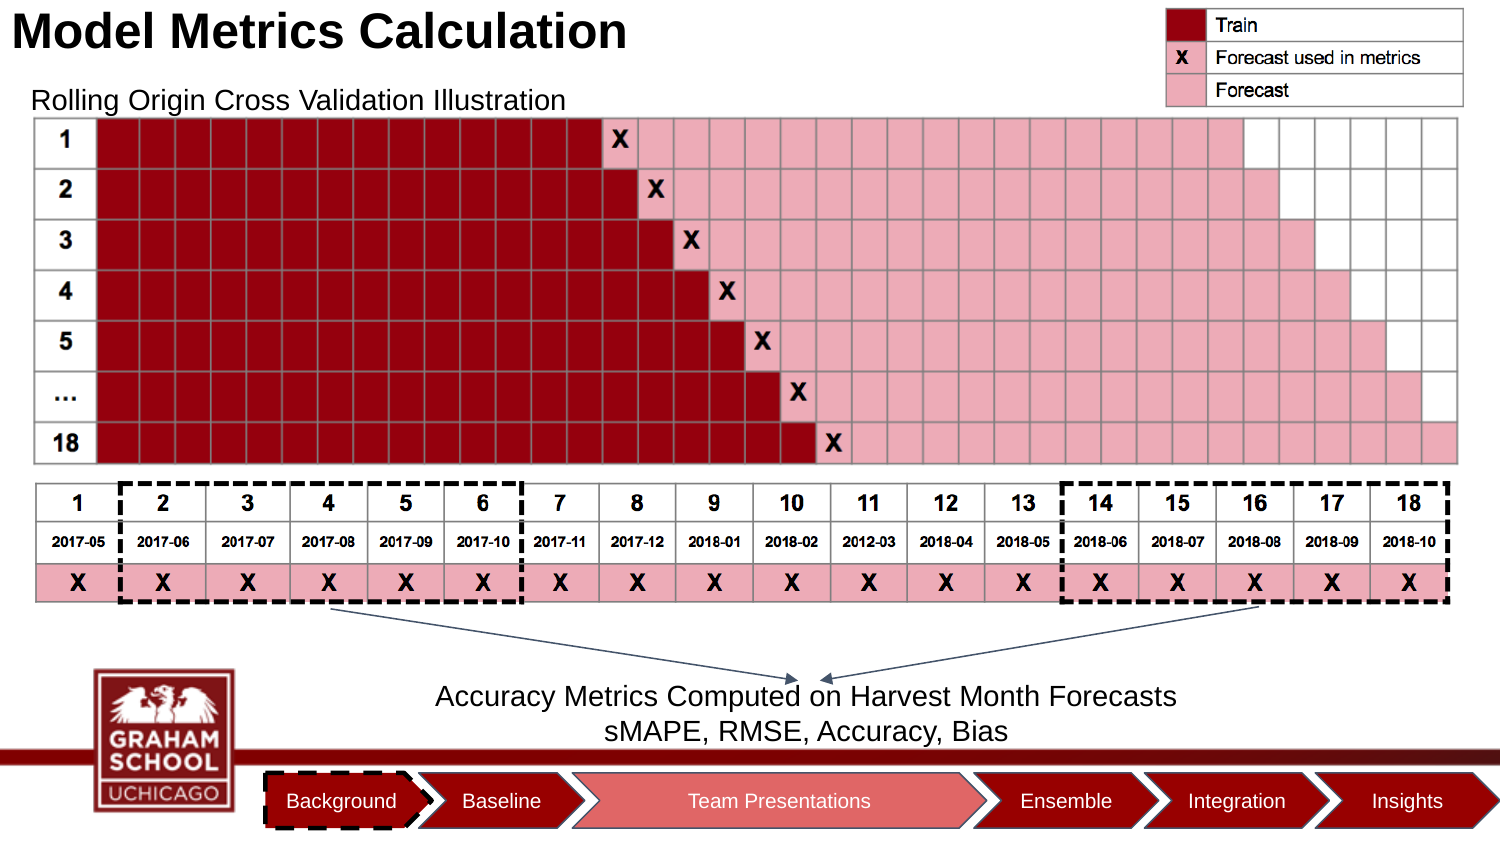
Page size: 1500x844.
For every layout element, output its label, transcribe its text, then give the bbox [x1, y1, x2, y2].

text_box Rolling Origin Cross Validation Illustration [15, 65, 711, 97]
text_box Accuracy Metrics Computed on Harvest Month Forecasts sMAPE, RMSE, Accuracy, Bias [357, 662, 1256, 747]
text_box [330, 608, 799, 681]
text_box Baseline [418, 772, 585, 829]
text_box Integration [1144, 772, 1330, 829]
text_box Background [265, 772, 432, 829]
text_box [819, 606, 1260, 681]
text_box Team Presentations [572, 772, 987, 829]
picture [0, 0, 1500, 844]
text_box Insights [1315, 772, 1500, 829]
title Model Metrics Calculation [0, 0, 1158, 72]
text_box Ensemble [973, 772, 1159, 829]
